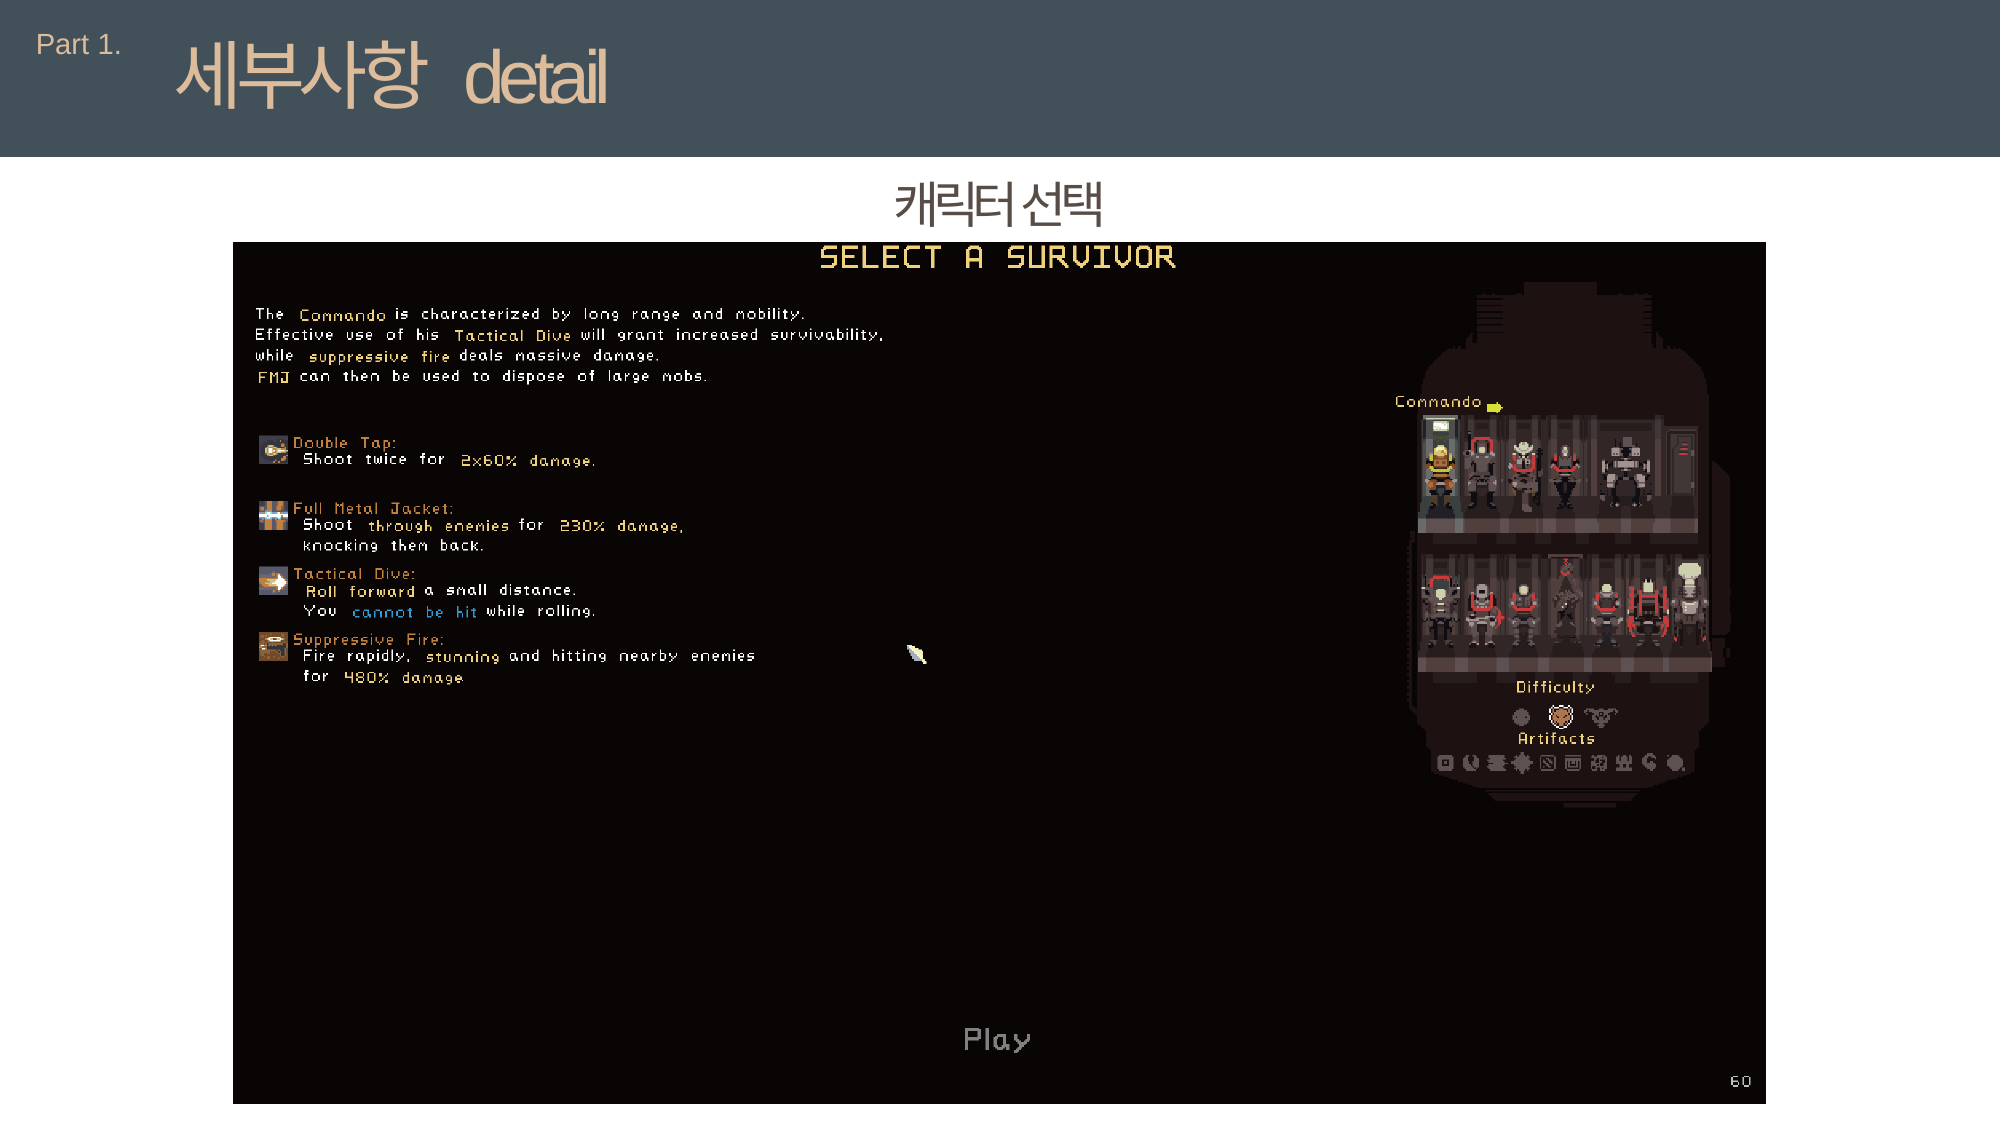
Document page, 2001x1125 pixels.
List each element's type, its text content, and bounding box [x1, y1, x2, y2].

picture [233, 242, 1766, 1105]
text_box 캐릭터 선택 [878, 166, 1122, 242]
text_box 세부사항 detail [158, 20, 834, 126]
text_box [0, 0, 2000, 158]
text_box Part 1. [21, 18, 138, 68]
